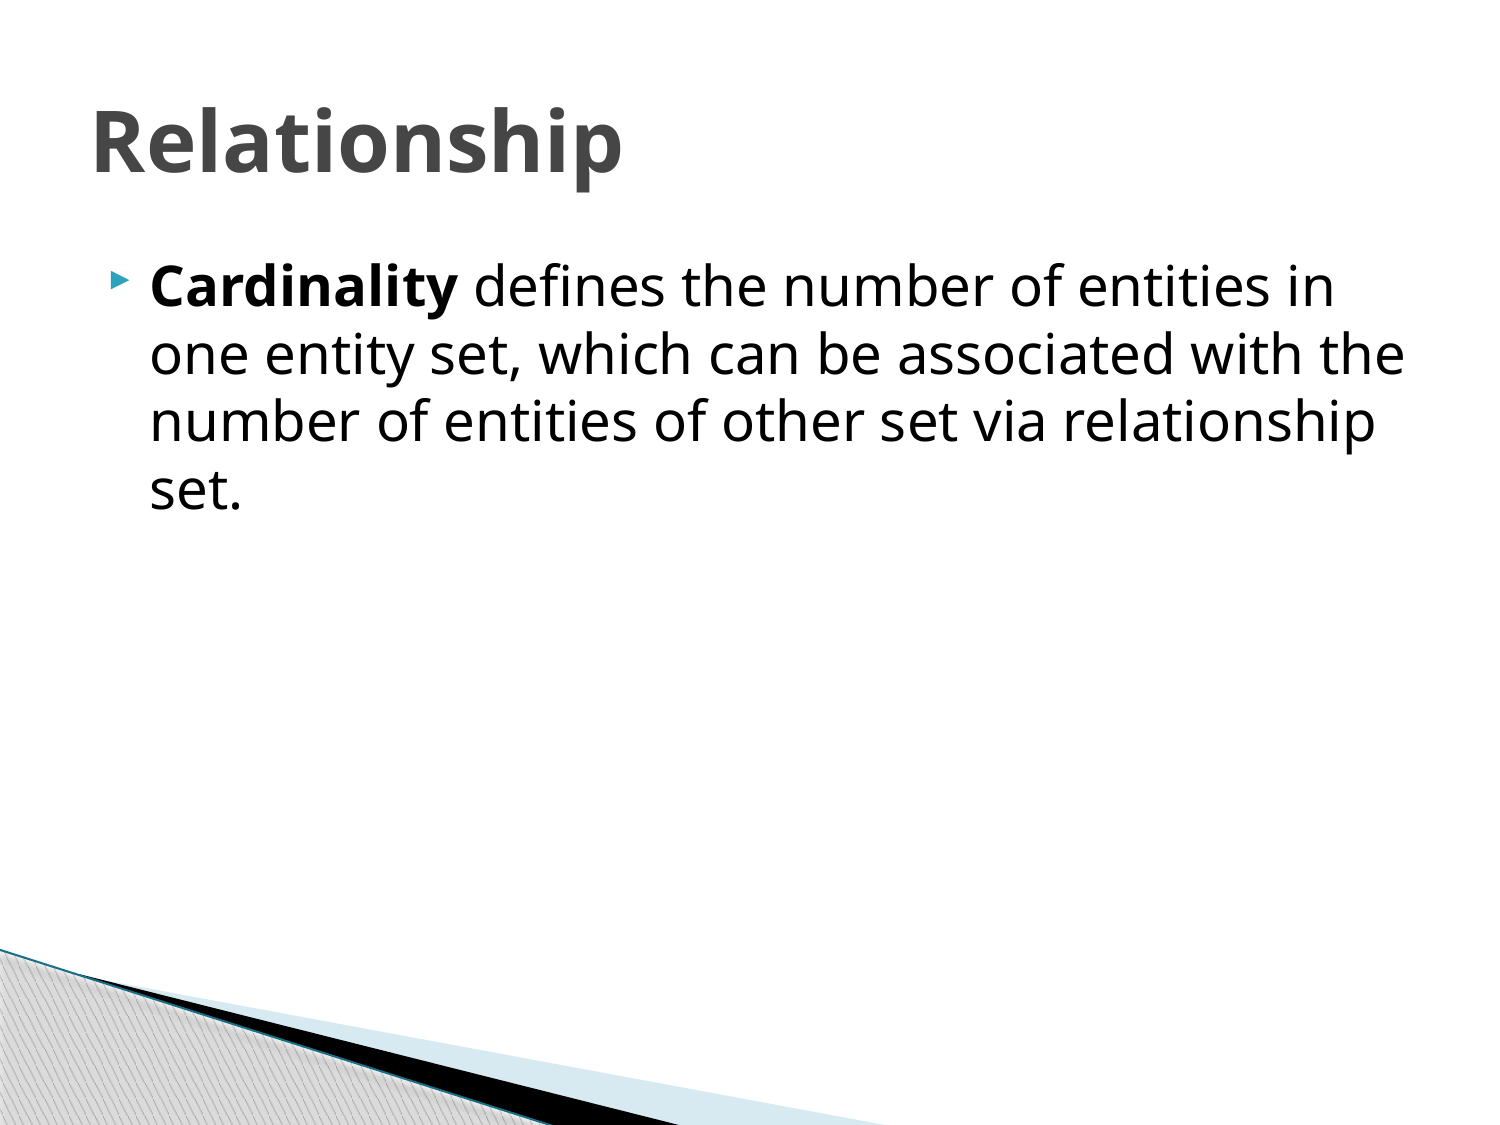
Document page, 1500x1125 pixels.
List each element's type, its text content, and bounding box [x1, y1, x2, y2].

title Relationship [75, 45, 1425, 233]
list Cardinality defines the number of entities in one entity set, which can be associated with the number of entities of other set via relationship set. [75, 243, 1425, 986]
